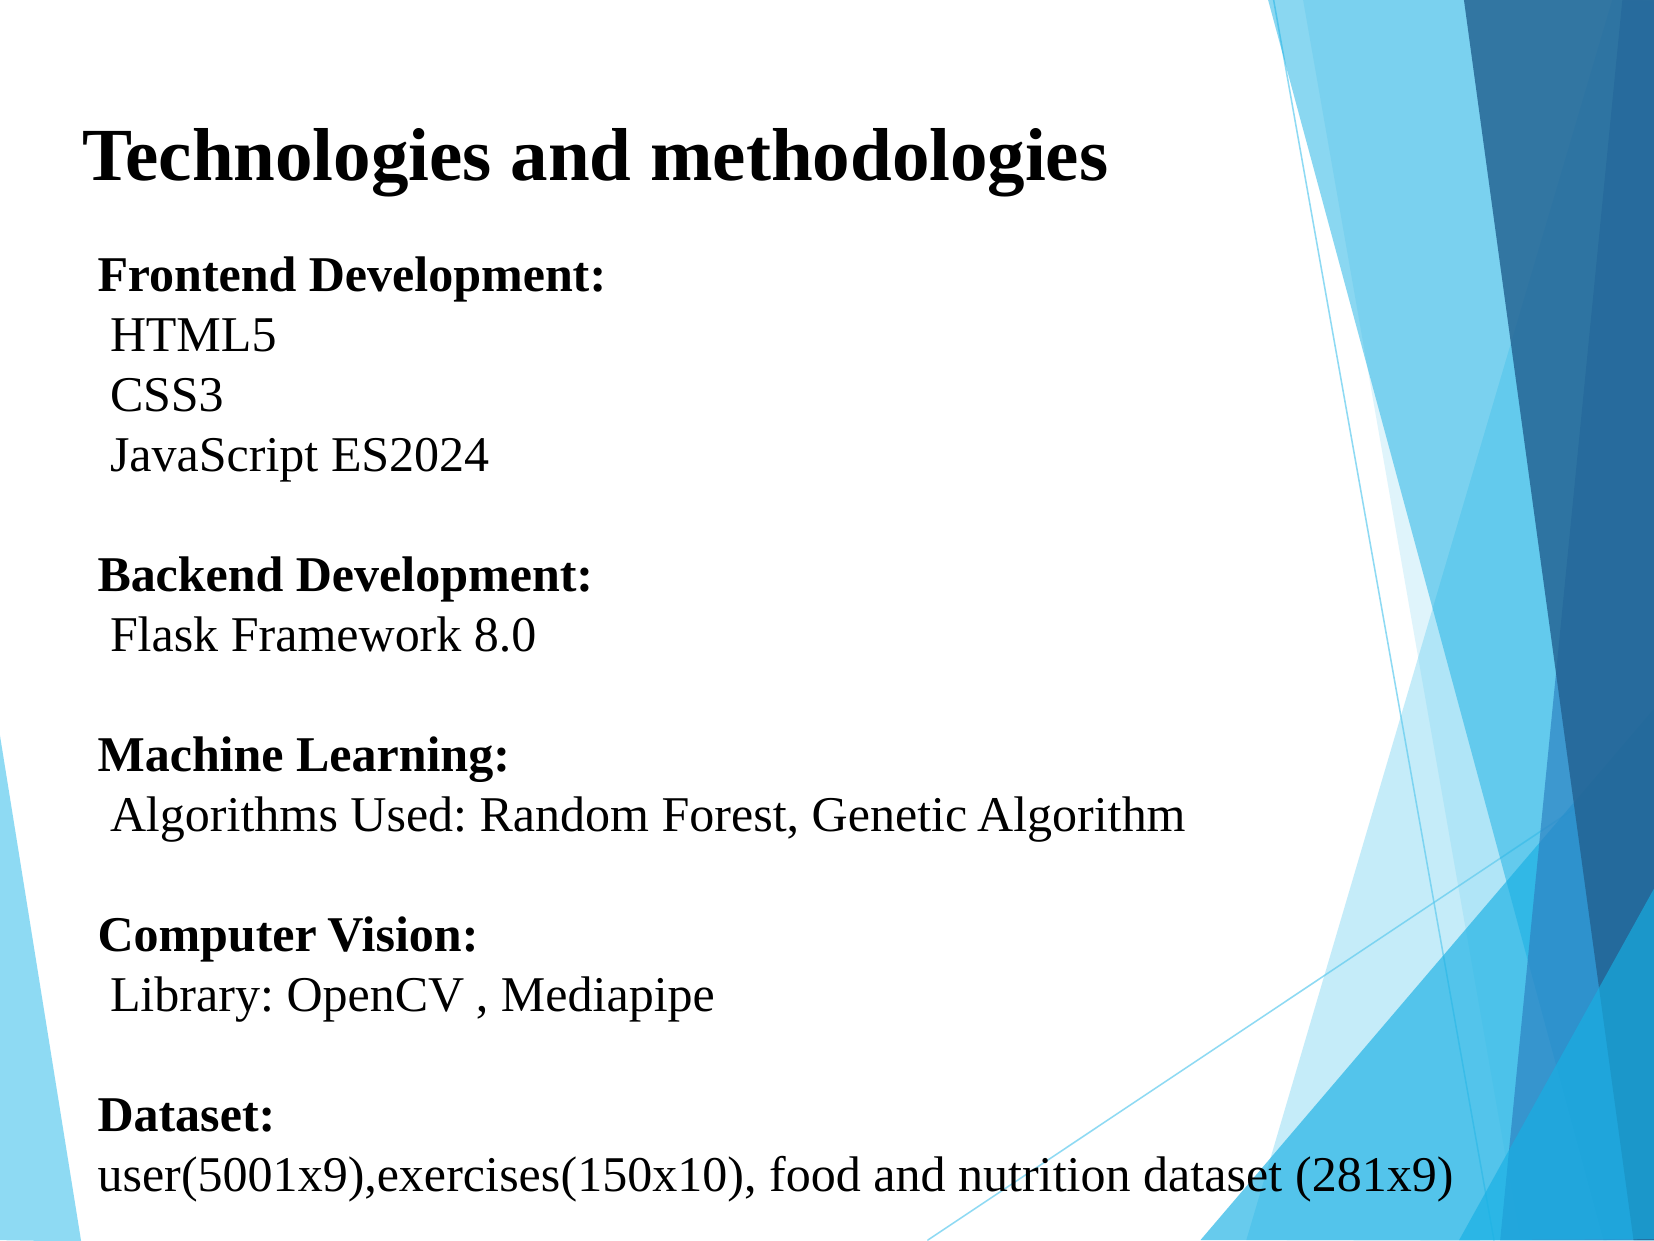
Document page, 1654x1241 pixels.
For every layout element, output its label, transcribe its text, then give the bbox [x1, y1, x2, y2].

text_box Technologies and methodologies [82, 49, 1571, 234]
text_box Frontend Development: HTML5 CSS3 JavaScript ES2024 Backend Development: Flask Framework 8.0 Machine Learning: Algorithms Used: Random Forest, Genetic Algorithm Computer Vision: Library: OpenCV , Mediapipe Dataset: user(5001x9),exercises(150x10), food and nutrition dataset (281x9) [82, 234, 1589, 1218]
